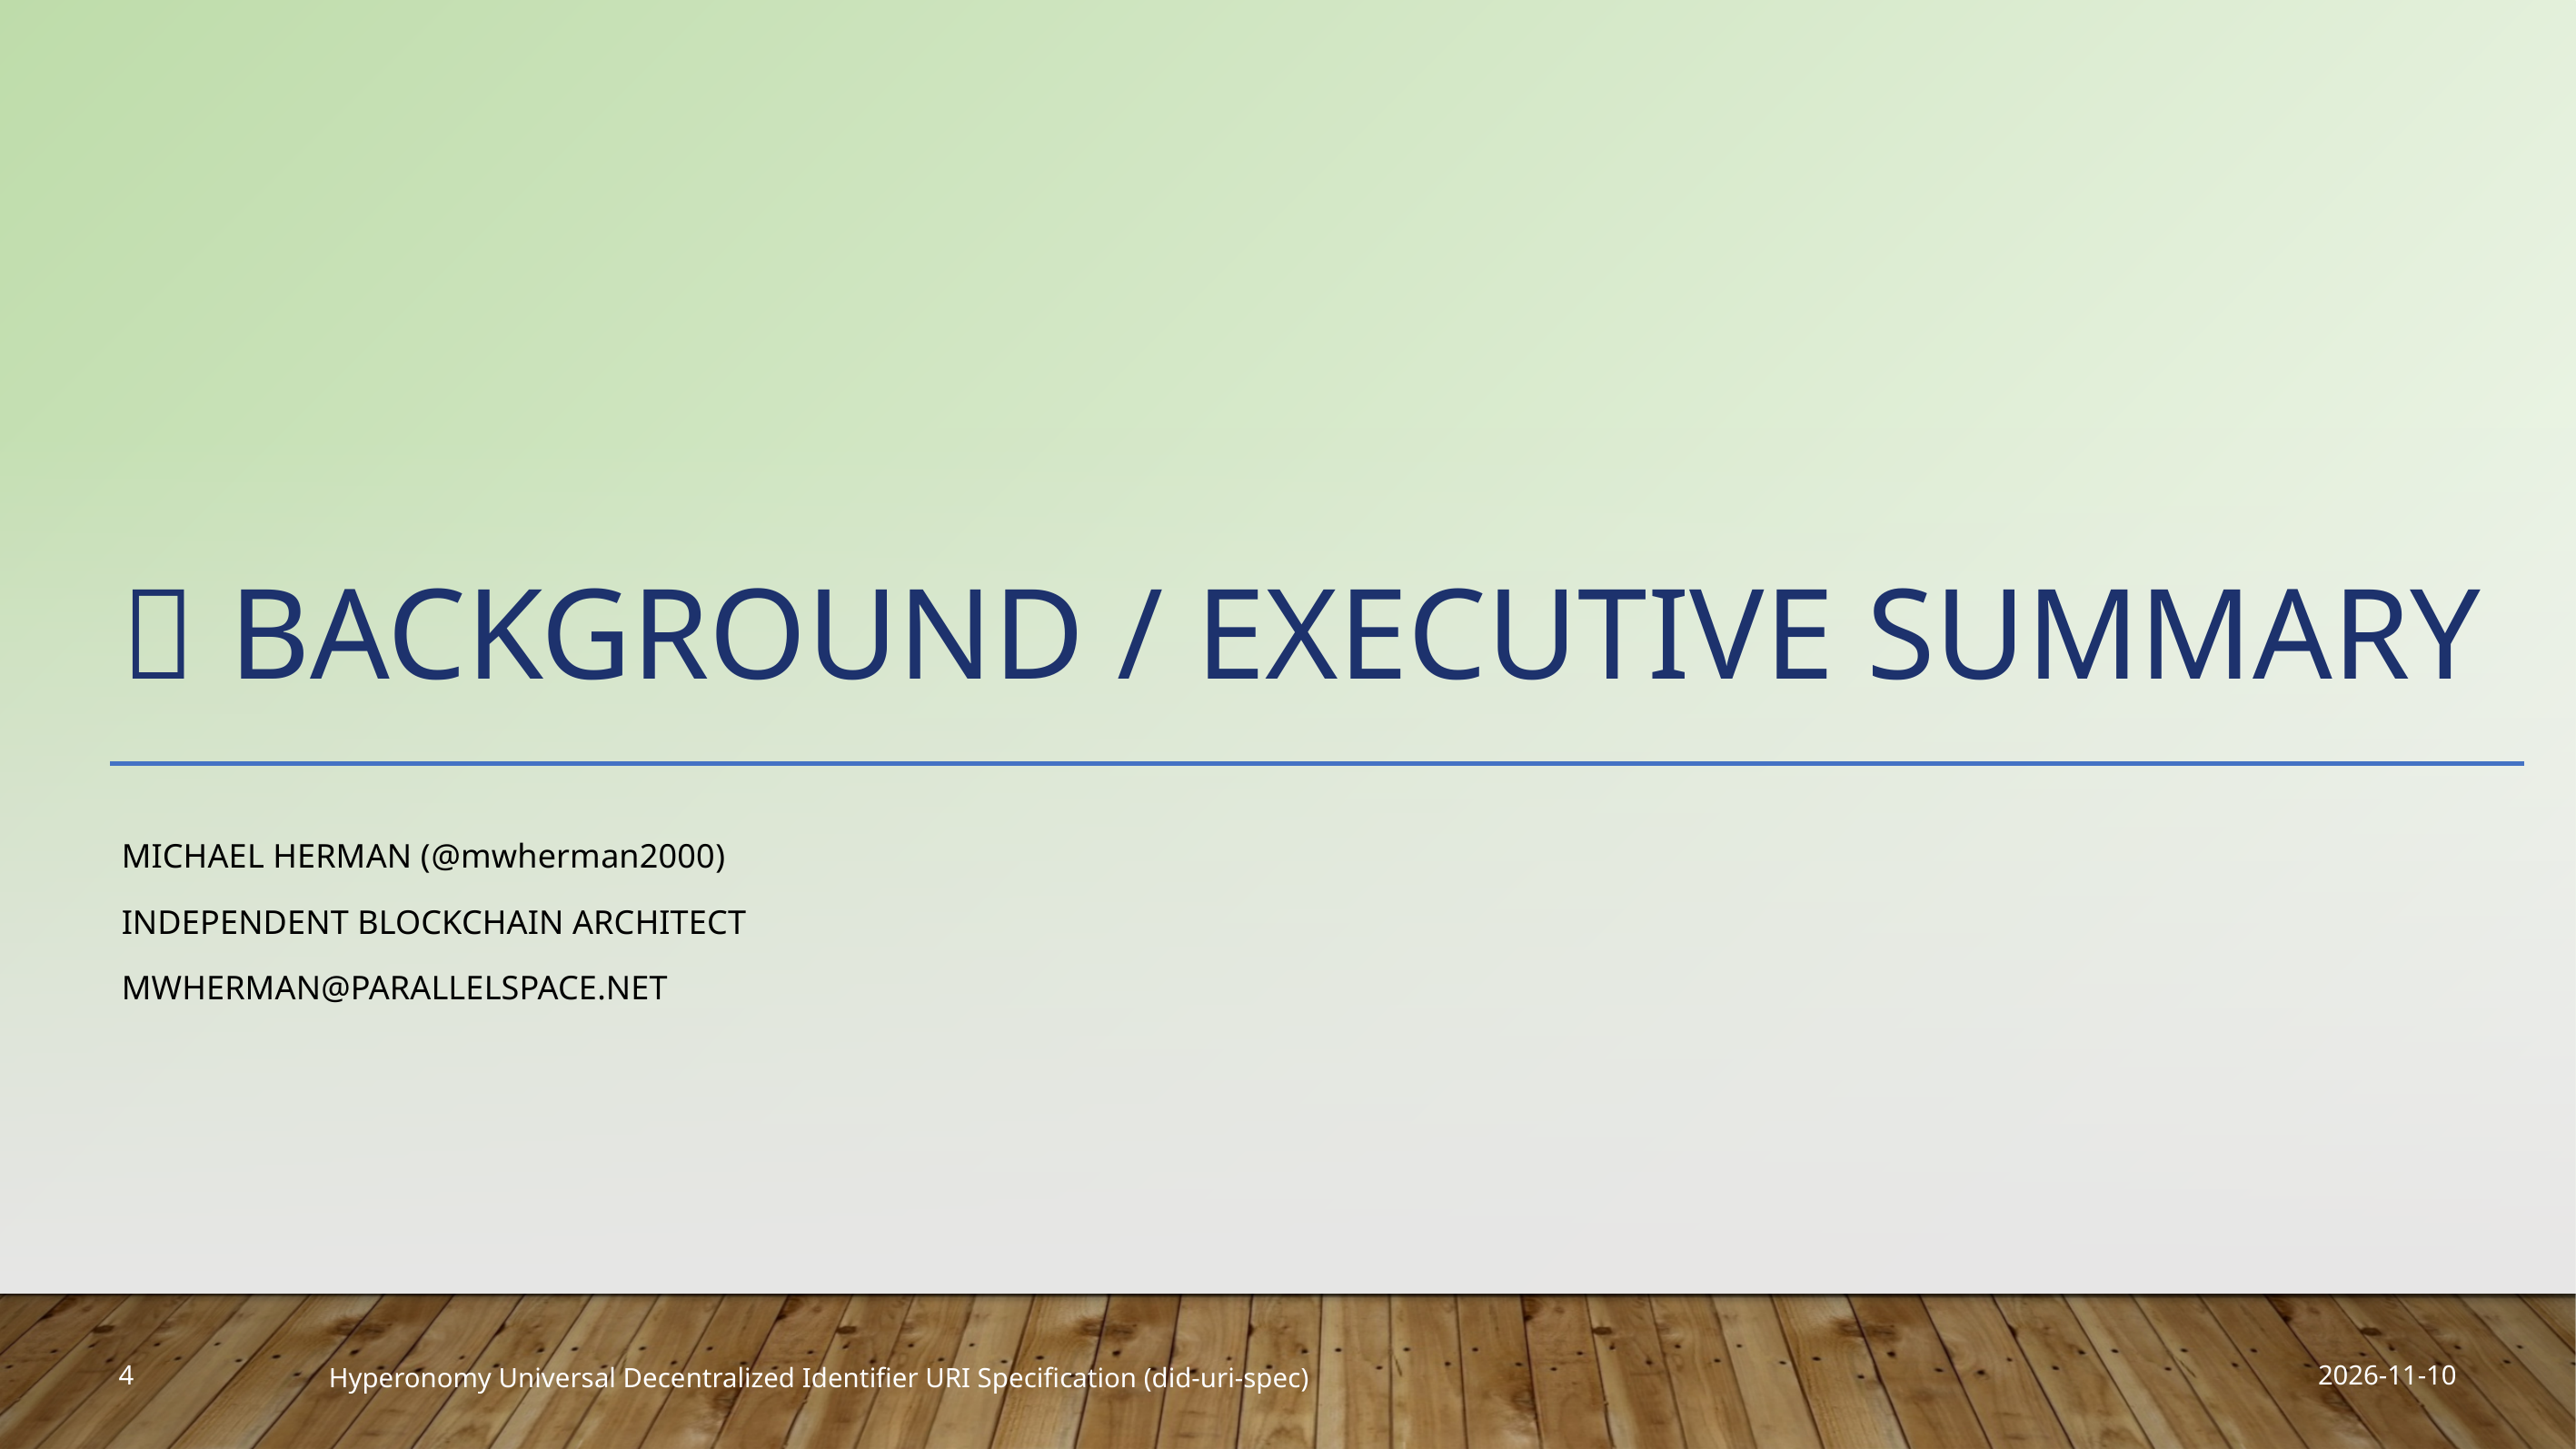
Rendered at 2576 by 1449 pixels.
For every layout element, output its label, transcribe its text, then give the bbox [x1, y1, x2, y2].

picture [0, 1294, 2576, 1449]
text_box 2019-04-01 [1596, 1344, 2471, 1409]
subtitle Michael Herman (@mwherman2000) Independent Blockchain Architect mwherman@parallelspace.net [107, 814, 2336, 1021]
title  Background / Executive Summary [107, 169, 2519, 707]
slide_number 4 [104, 1344, 280, 1410]
